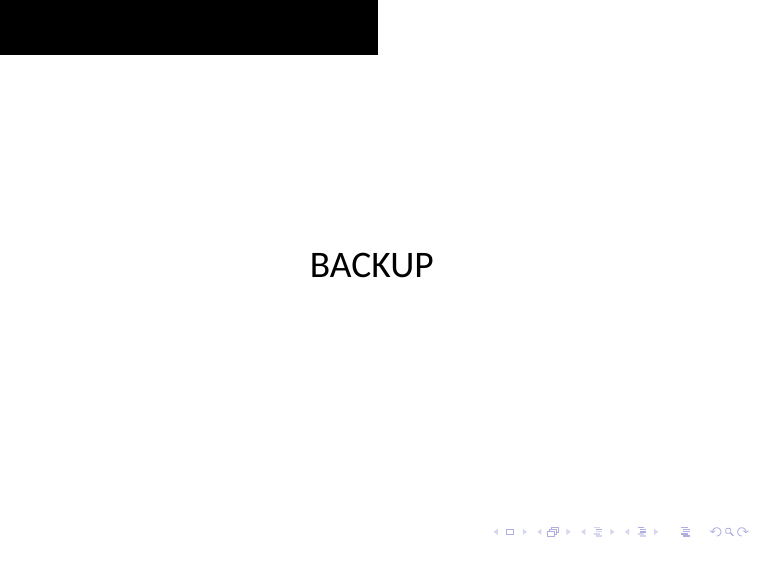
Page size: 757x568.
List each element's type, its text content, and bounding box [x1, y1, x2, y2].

title BACKUP [31, 239, 713, 286]
